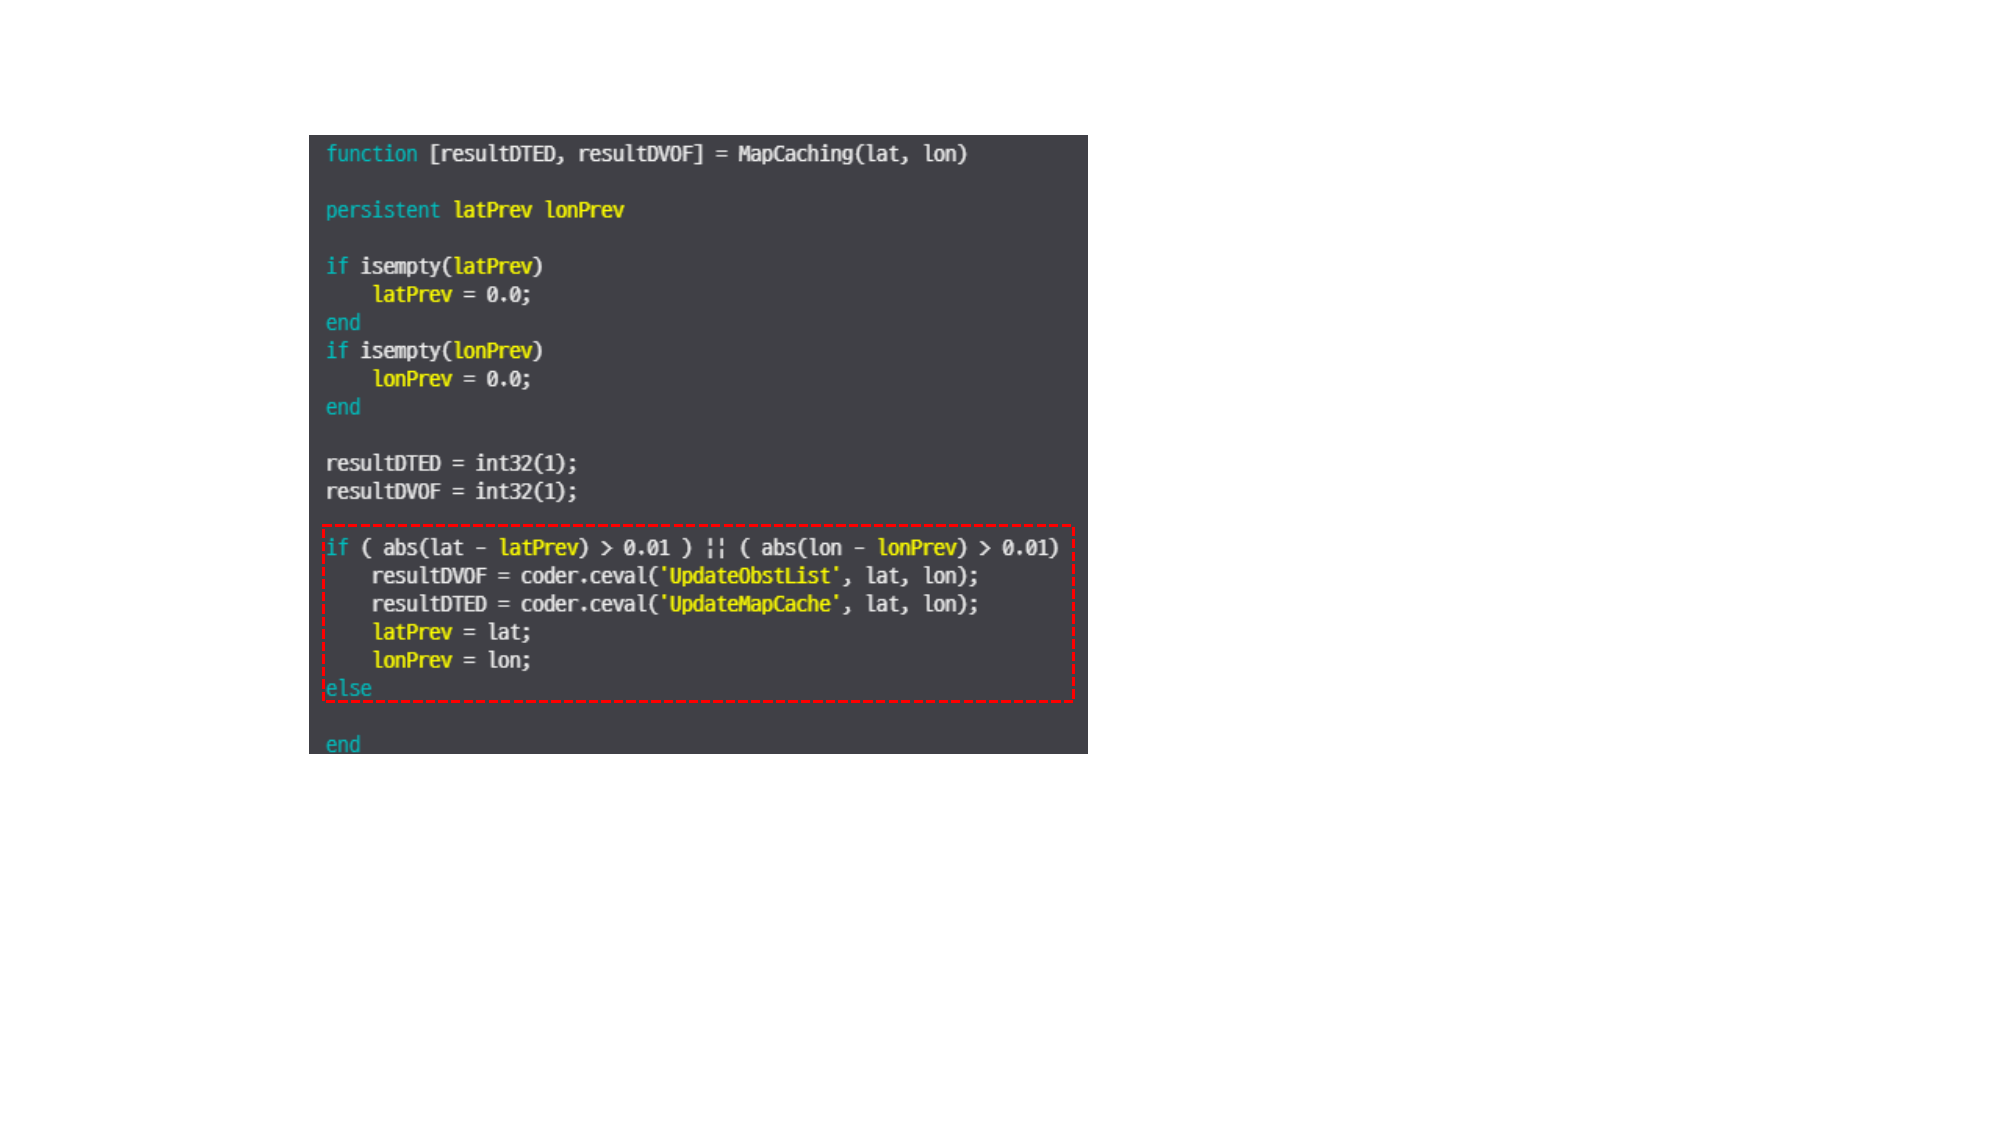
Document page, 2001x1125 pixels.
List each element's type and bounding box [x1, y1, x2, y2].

picture [309, 135, 1088, 754]
